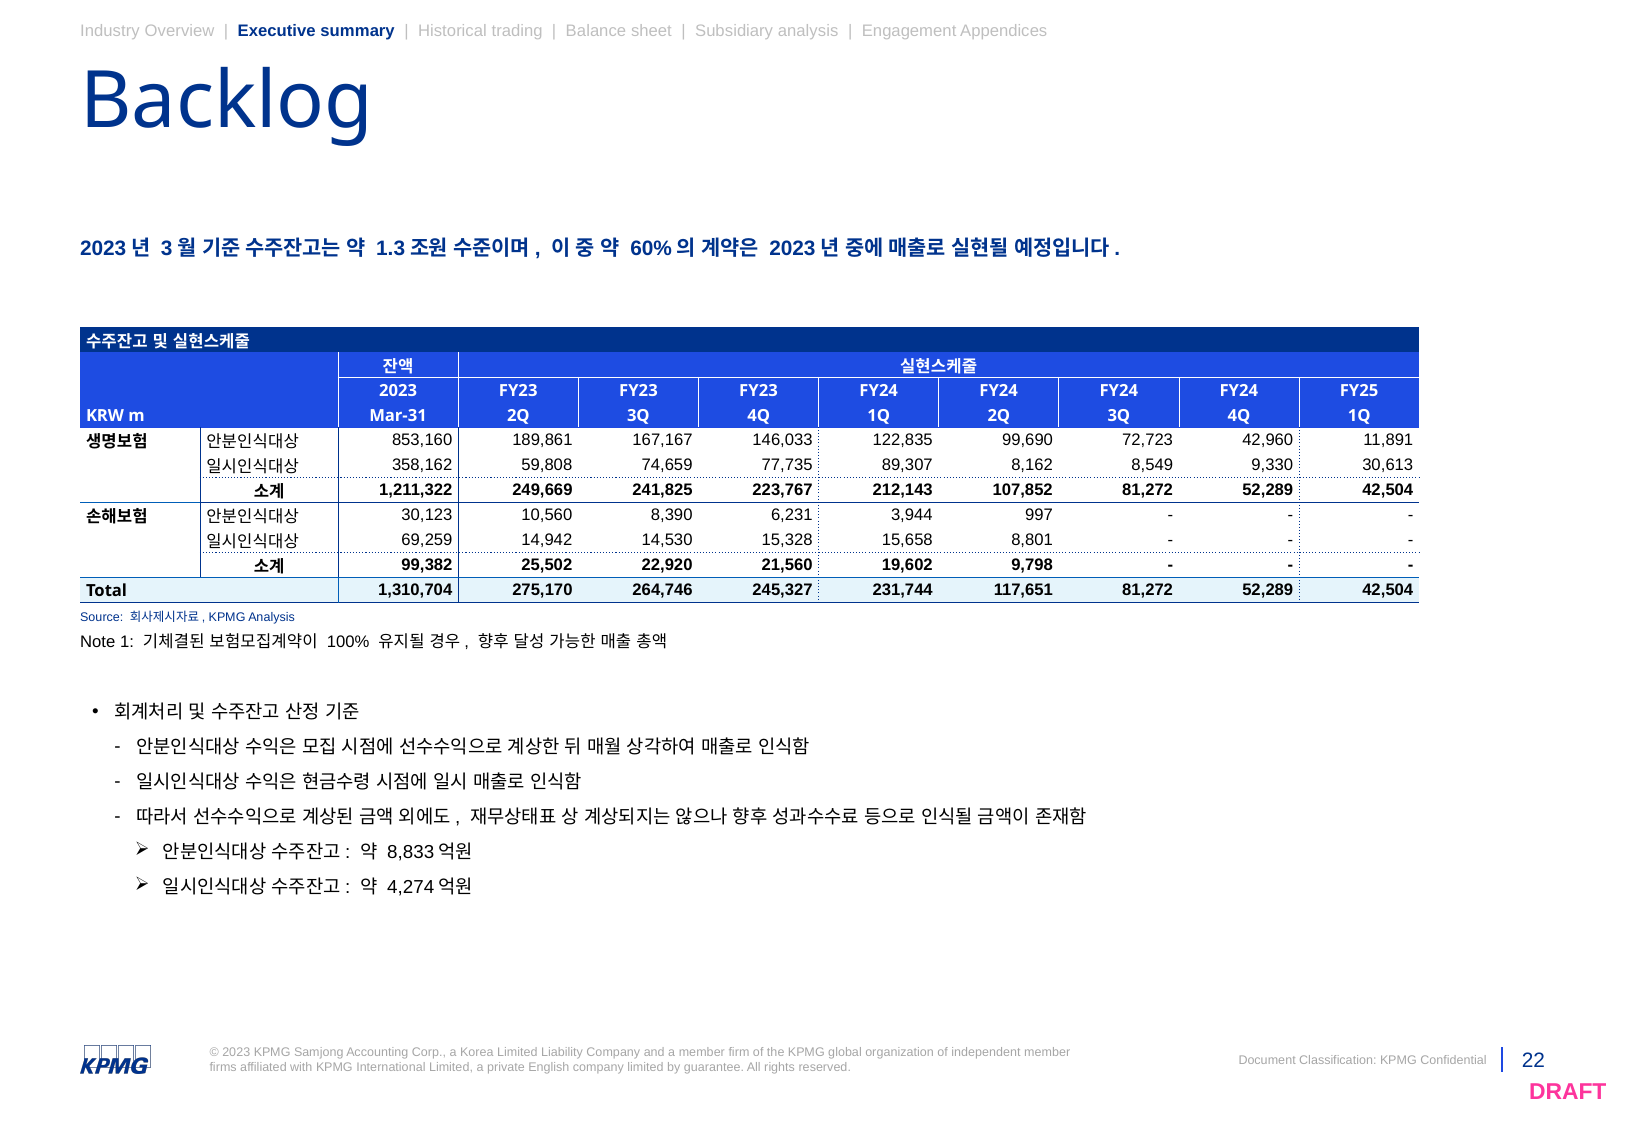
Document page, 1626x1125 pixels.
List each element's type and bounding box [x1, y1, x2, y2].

text_box [80, 73, 1544, 193]
table_cell [201, 428, 338, 502]
table_cell [80, 503, 200, 577]
table_cell [699, 378, 818, 427]
table_cell [339, 428, 458, 502]
table_cell [80, 428, 200, 502]
text_box [80, 630, 772, 651]
table_cell [459, 578, 1419, 602]
table_cell [1300, 378, 1419, 427]
table_cell [1180, 378, 1299, 427]
list [80, 234, 1470, 316]
table_cell [1059, 378, 1179, 427]
table_cell [80, 578, 338, 602]
table_cell [459, 378, 578, 427]
table_cell [201, 503, 338, 577]
table_cell [459, 503, 1419, 577]
table_header [80, 327, 1419, 352]
list [80, 699, 1486, 924]
table_cell [819, 378, 938, 427]
text_box [80, 608, 559, 624]
table_cell [339, 578, 458, 602]
table_cell [459, 352, 1419, 377]
picture [80, 1045, 151, 1074]
text_box [80, 17, 1396, 40]
table_cell [339, 352, 458, 377]
table_cell [339, 503, 458, 577]
table_cell [459, 428, 1419, 502]
table_cell [579, 378, 698, 427]
table_cell [939, 378, 1058, 427]
table_cell [80, 352, 338, 427]
table_cell [339, 378, 458, 427]
